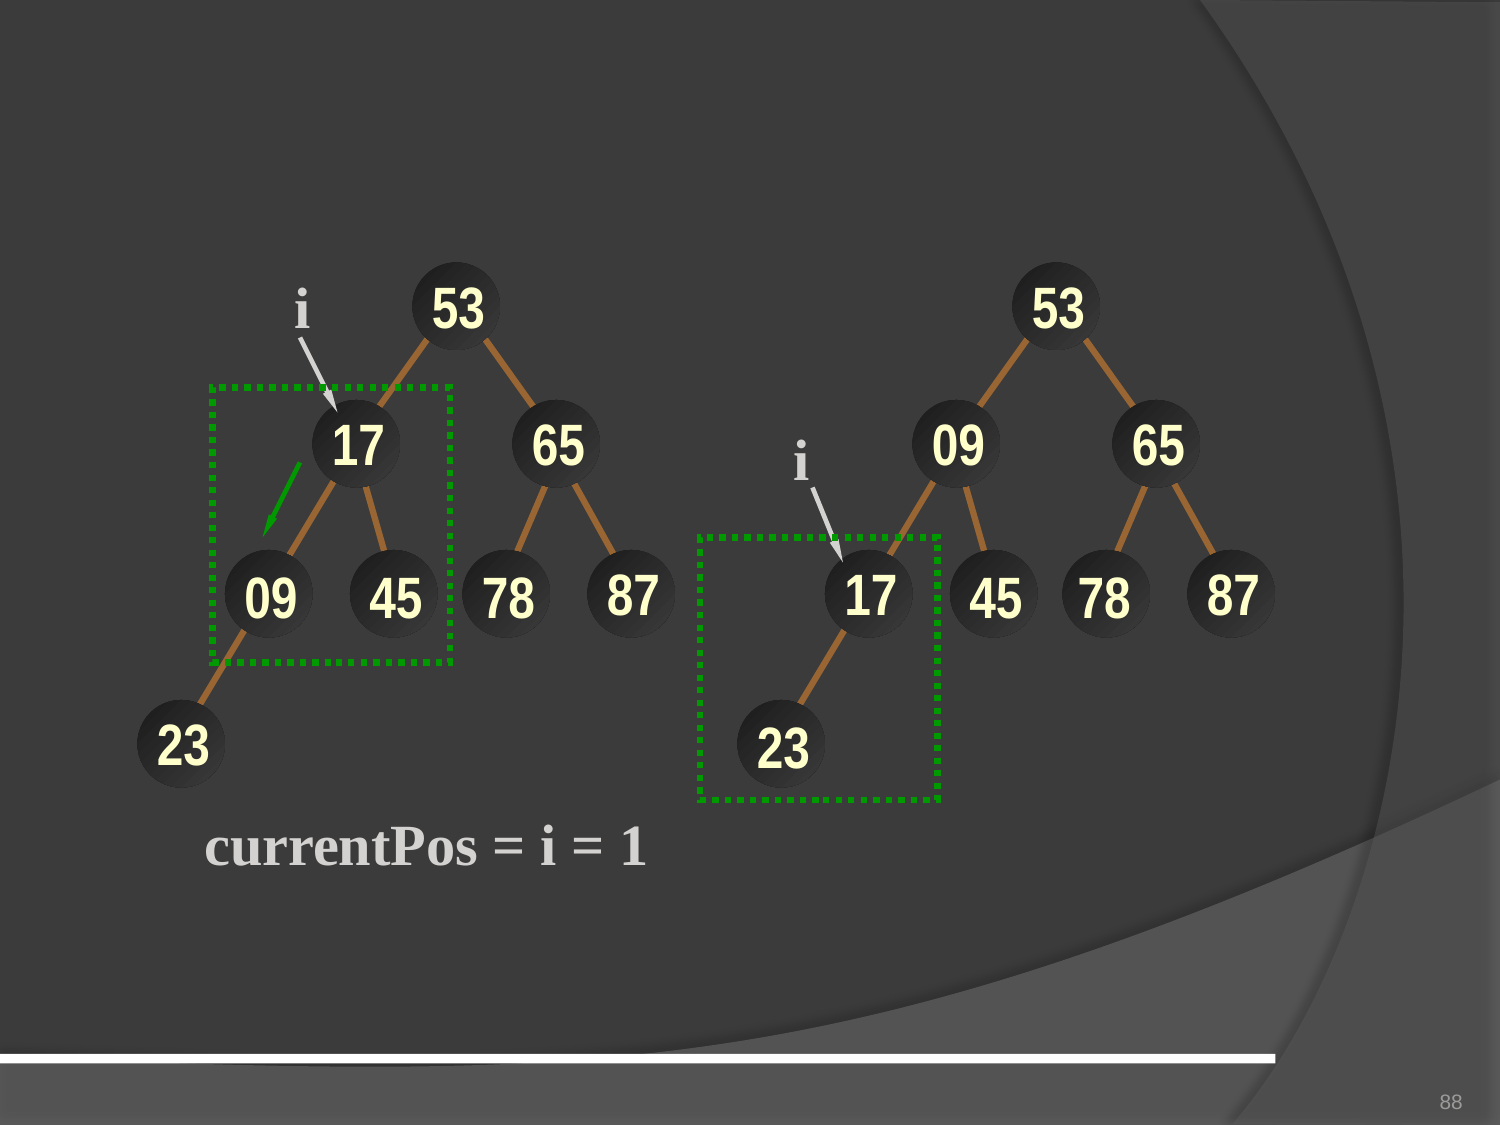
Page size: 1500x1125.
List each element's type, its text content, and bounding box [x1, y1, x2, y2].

slide_number 88 [1337, 1053, 1463, 1114]
text_box currentPos = i = 1 [189, 813, 664, 885]
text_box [137, 262, 1276, 801]
